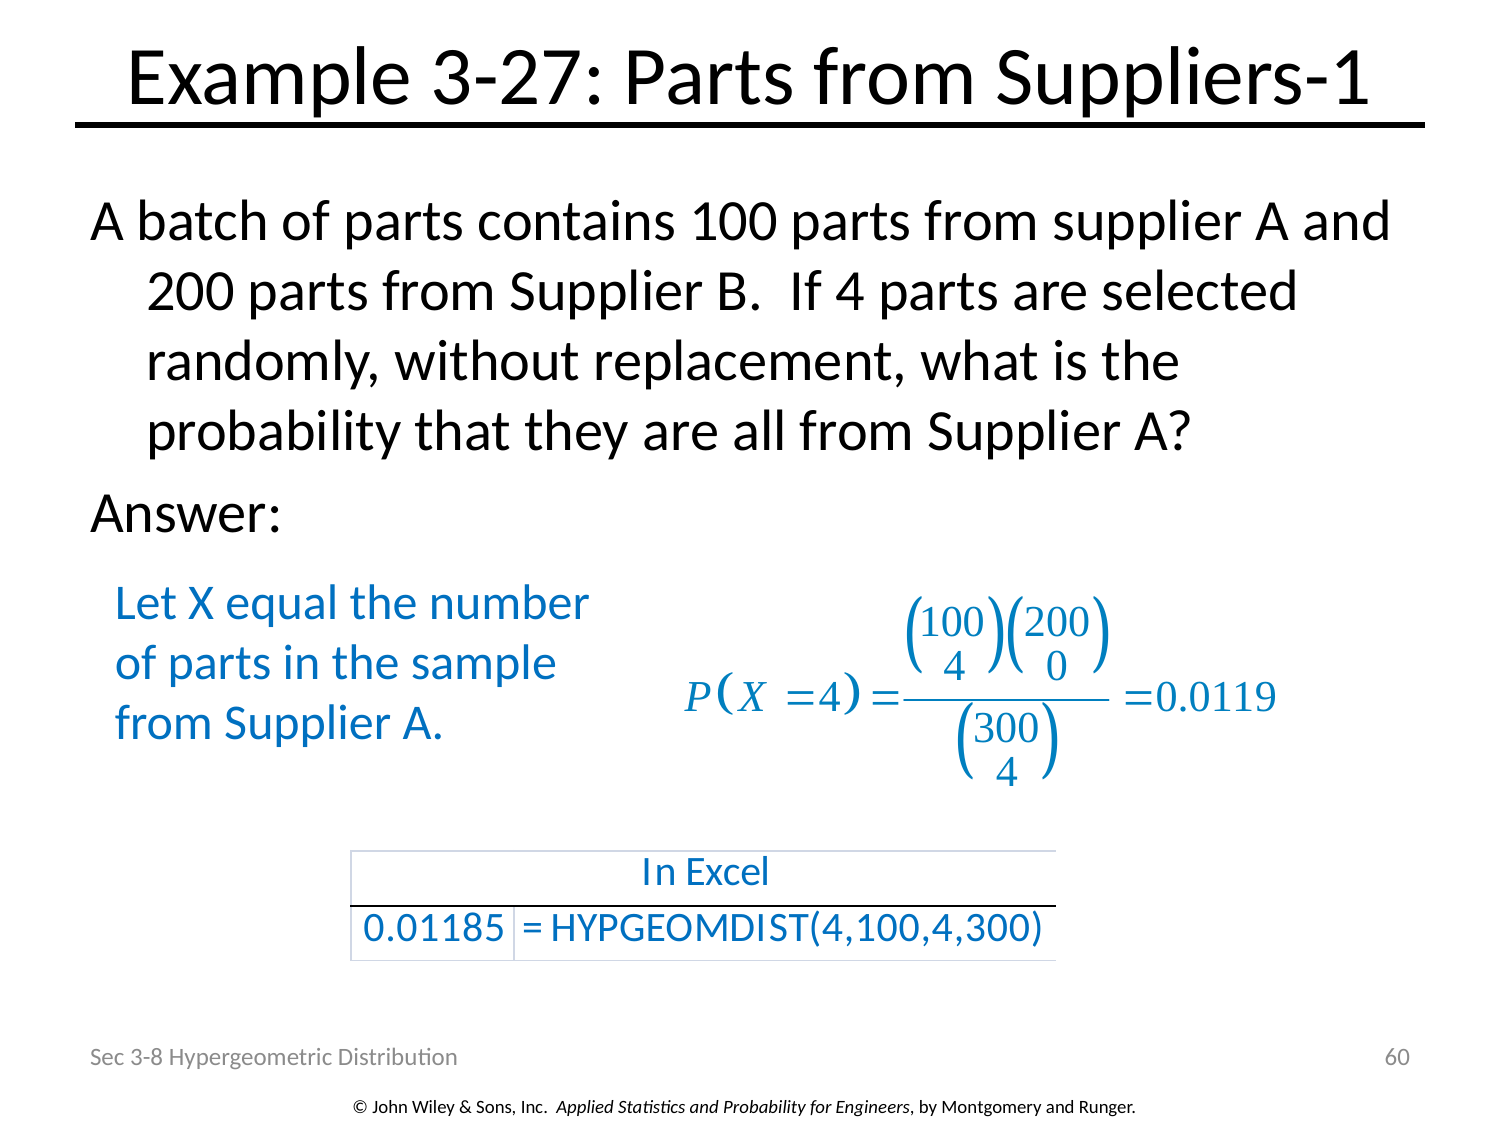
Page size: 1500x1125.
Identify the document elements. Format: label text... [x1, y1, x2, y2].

footer Sec 3-8 Hypergeometric Distribution [75, 1025, 888, 1085]
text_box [349, 849, 1059, 963]
title Example 3-27: Parts from Suppliers-1 [75, 0, 1425, 143]
slide_number 60 [1250, 1025, 1425, 1085]
text_box Let X equal the number of parts in the sample from Supplier A. [99, 562, 650, 758]
list A batch of parts contains 100 parts from supplier A and 200 parts from Supplier B. If 4 parts are selected randomly, without replacement, what is the probability that they are all from Supplier A? Answer: [75, 174, 1425, 563]
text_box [674, 587, 1285, 813]
